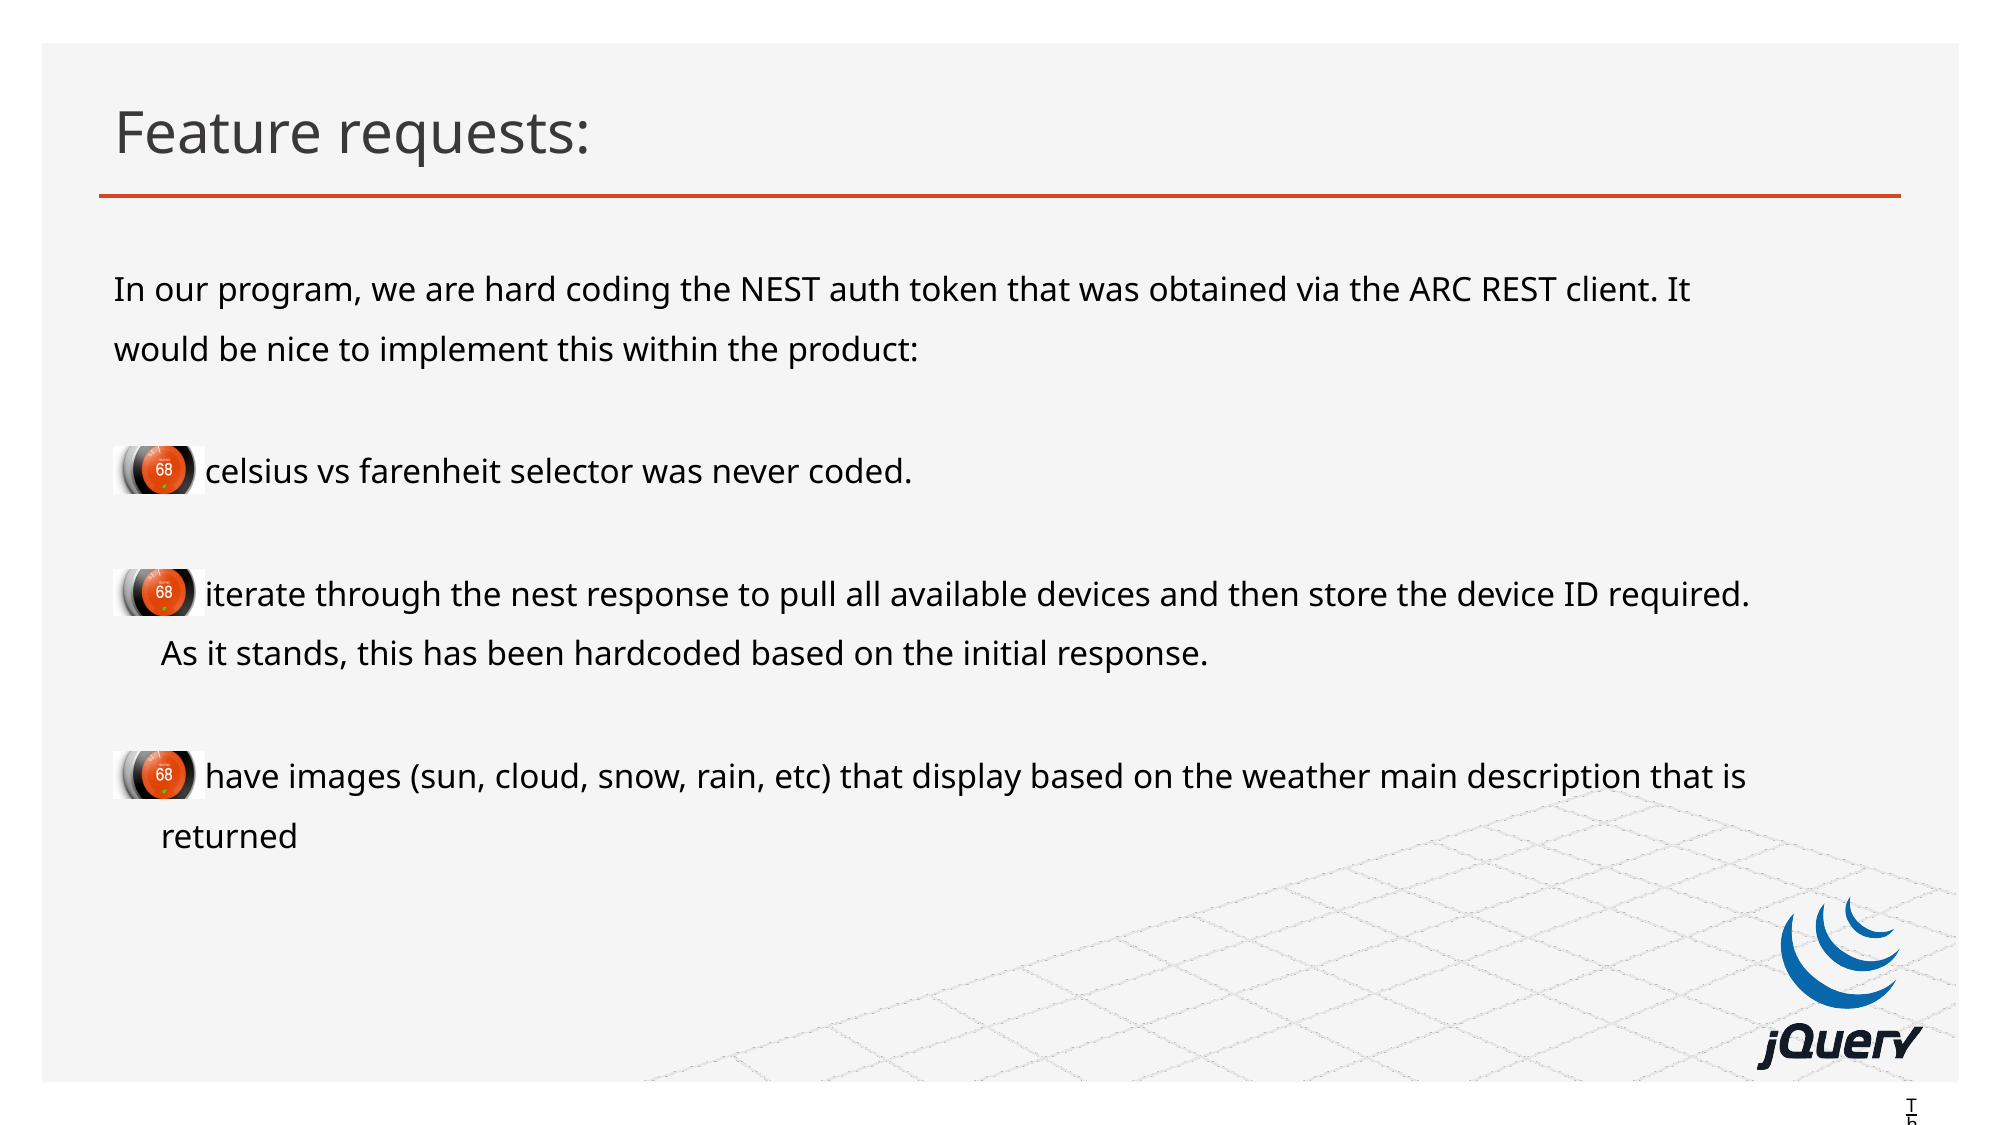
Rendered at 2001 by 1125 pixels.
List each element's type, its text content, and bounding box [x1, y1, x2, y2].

text_box In our program, we are hard coding the NEST auth token that was obtained via the ARC REST client. It would be nice to implement this within the product: celsius vs farenheit selector was never coded. iterate through the nest response to pull all available devices and then store the device ID required. As it stands, this has been hardcoded based on the initial response. have images (sun, cloud, snow, rain, etc) that display based on the weather main description that is returned [99, 240, 1782, 863]
title Feature requests: [99, 73, 1901, 197]
picture [113, 446, 194, 494]
picture [113, 569, 194, 616]
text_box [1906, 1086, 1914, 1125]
picture [607, 787, 1956, 1081]
picture [113, 751, 194, 799]
